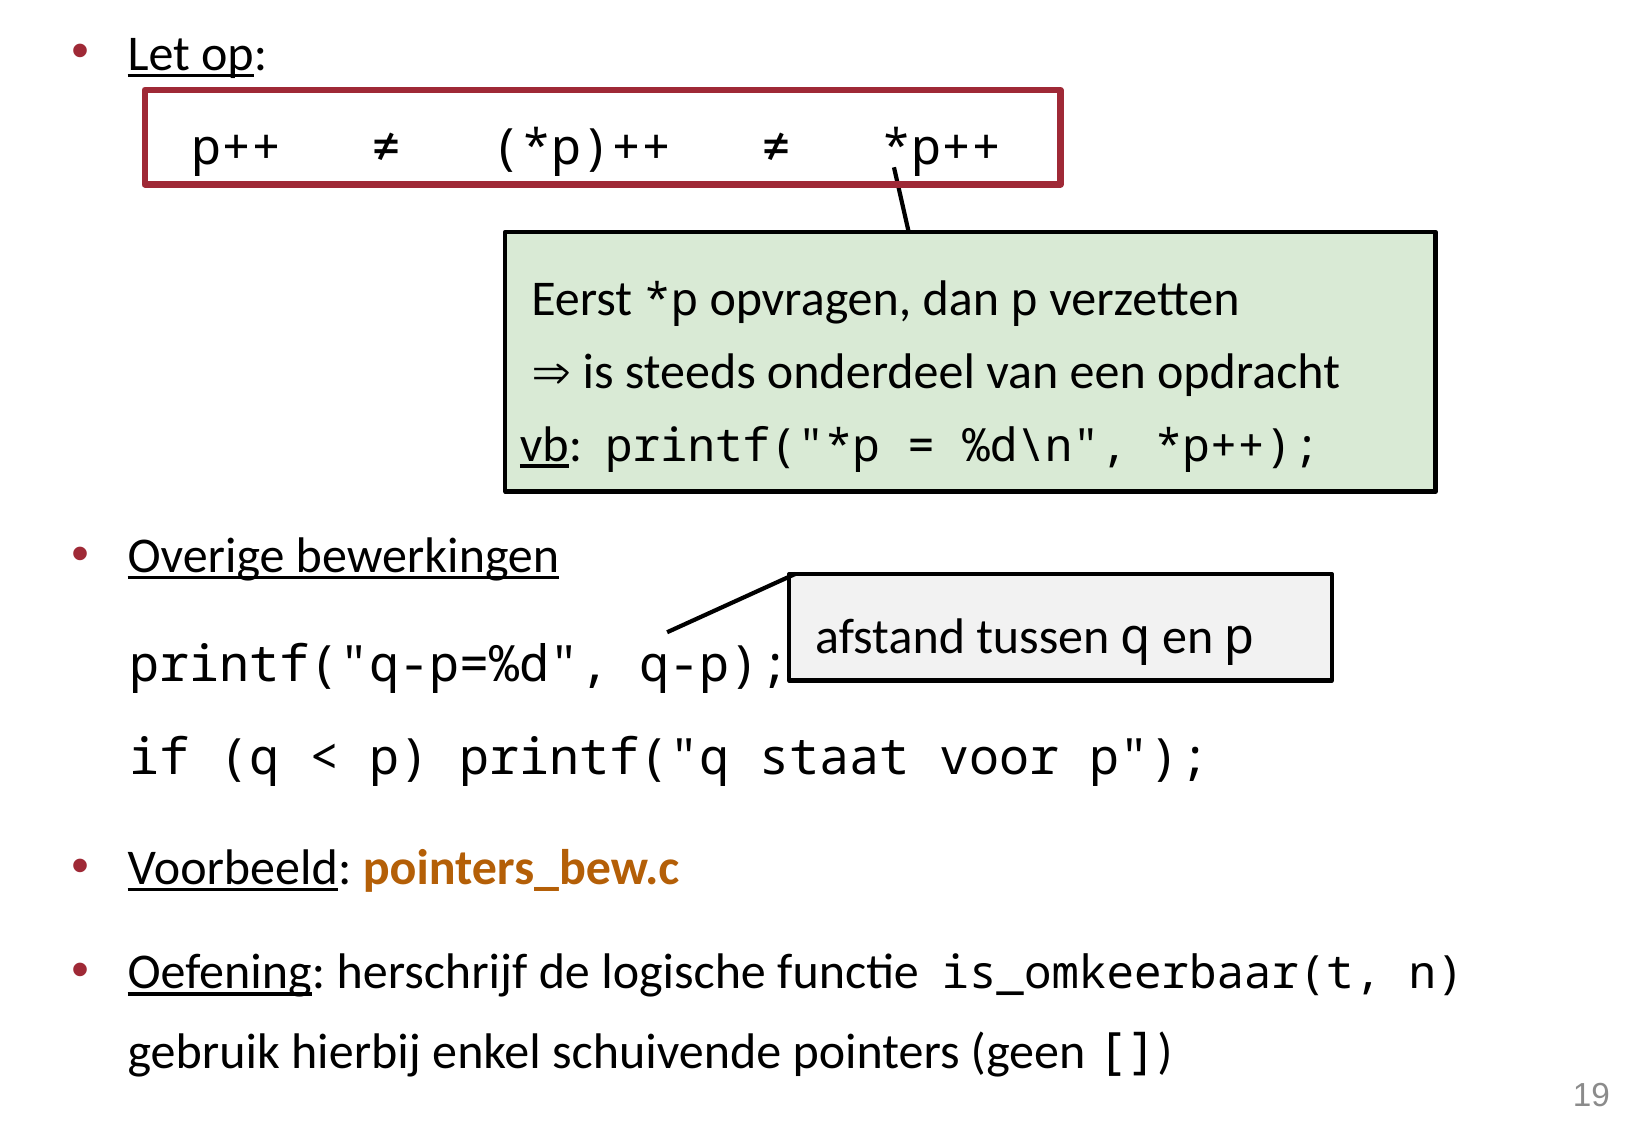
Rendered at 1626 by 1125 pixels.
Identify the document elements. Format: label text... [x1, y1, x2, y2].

text_box [143, 88, 1063, 186]
slide_number 19 [1245, 1063, 1625, 1124]
text_box Eerst *p opvragen, dan p verzetten  is steeds onderdeel van een opdracht vb: printf("*p = %d\n", *p++); [503, 186, 1438, 494]
list Let op: p++ ≠ (*p)++ ≠ *p++ Overige bewerkingen printf("q-p=%d", q-p); if (q < p) printf("q staat voor p"); Voorbeeld: pointers_bew.c Oefening: herschrijf de logische functie is_omkeerbaar(t, n) gebruik hierbij enkel schuivende pointers (geen []) [56, 0, 1498, 898]
text_box afstand tussen q en p [666, 571, 1334, 683]
